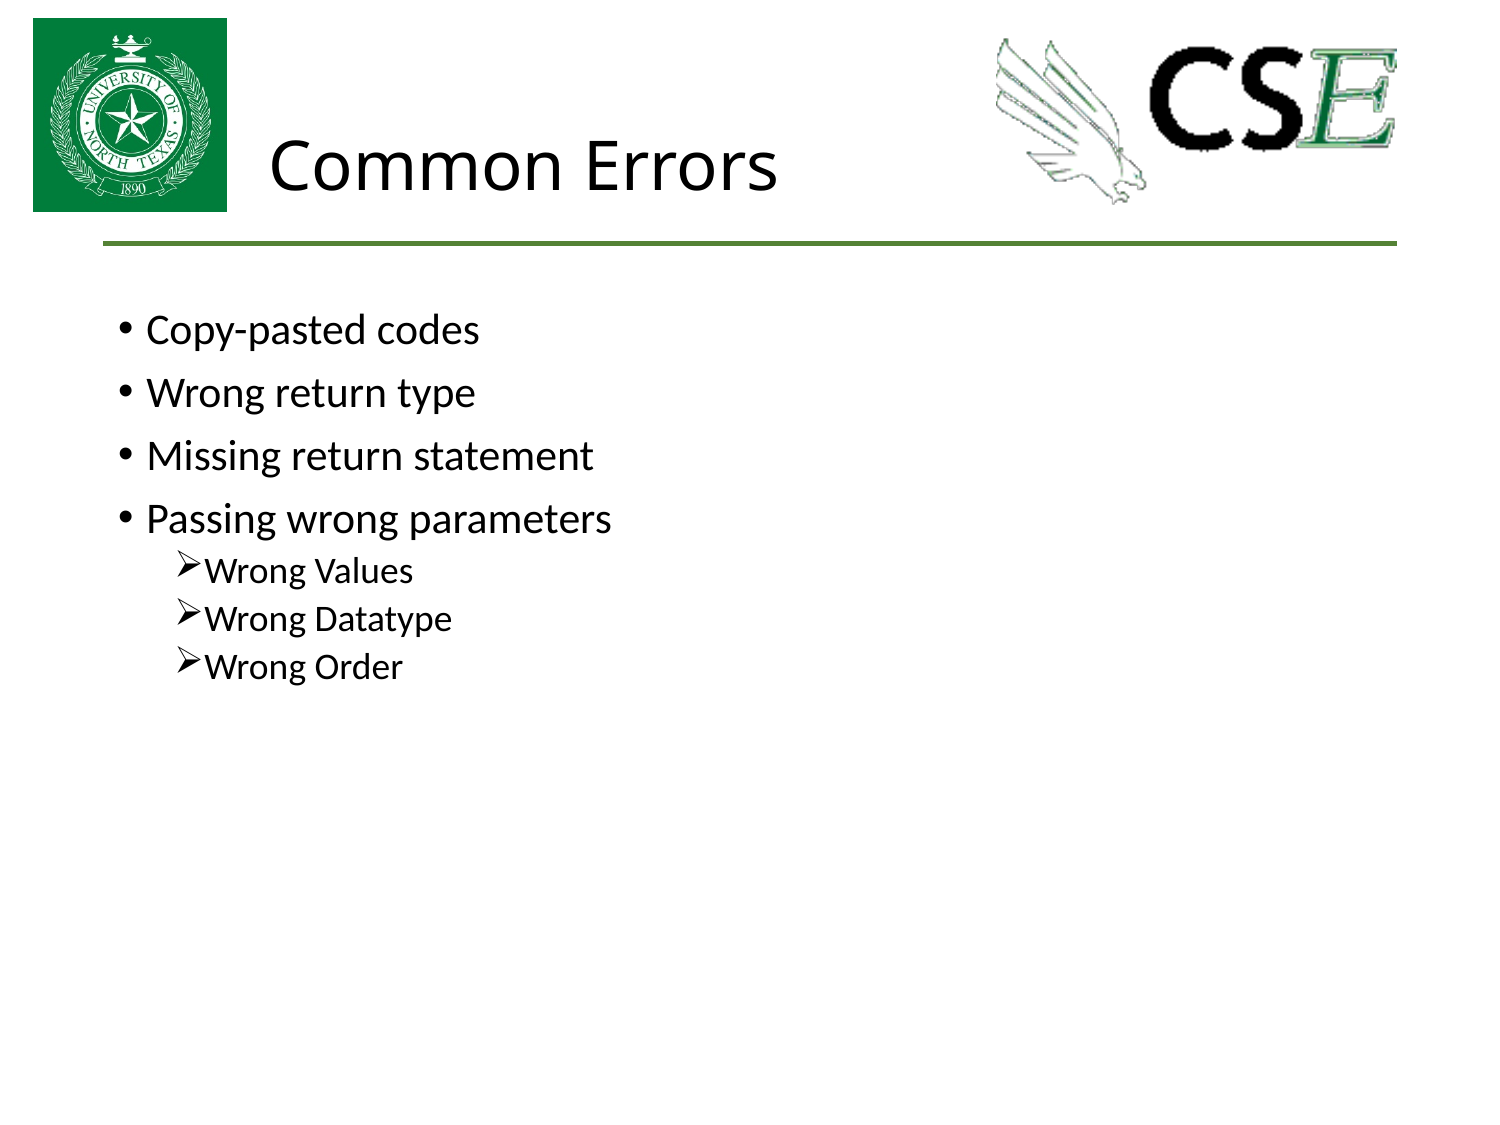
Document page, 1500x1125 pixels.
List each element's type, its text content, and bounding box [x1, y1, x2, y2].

title Common Errors [103, 59, 1397, 278]
list Copy-pasted codes Wrong return type Missing return statement Passing wrong parameters Wrong Values Wrong Datatype Wrong Order [103, 299, 1397, 1014]
picture [33, 18, 227, 212]
picture [996, 37, 1397, 59]
